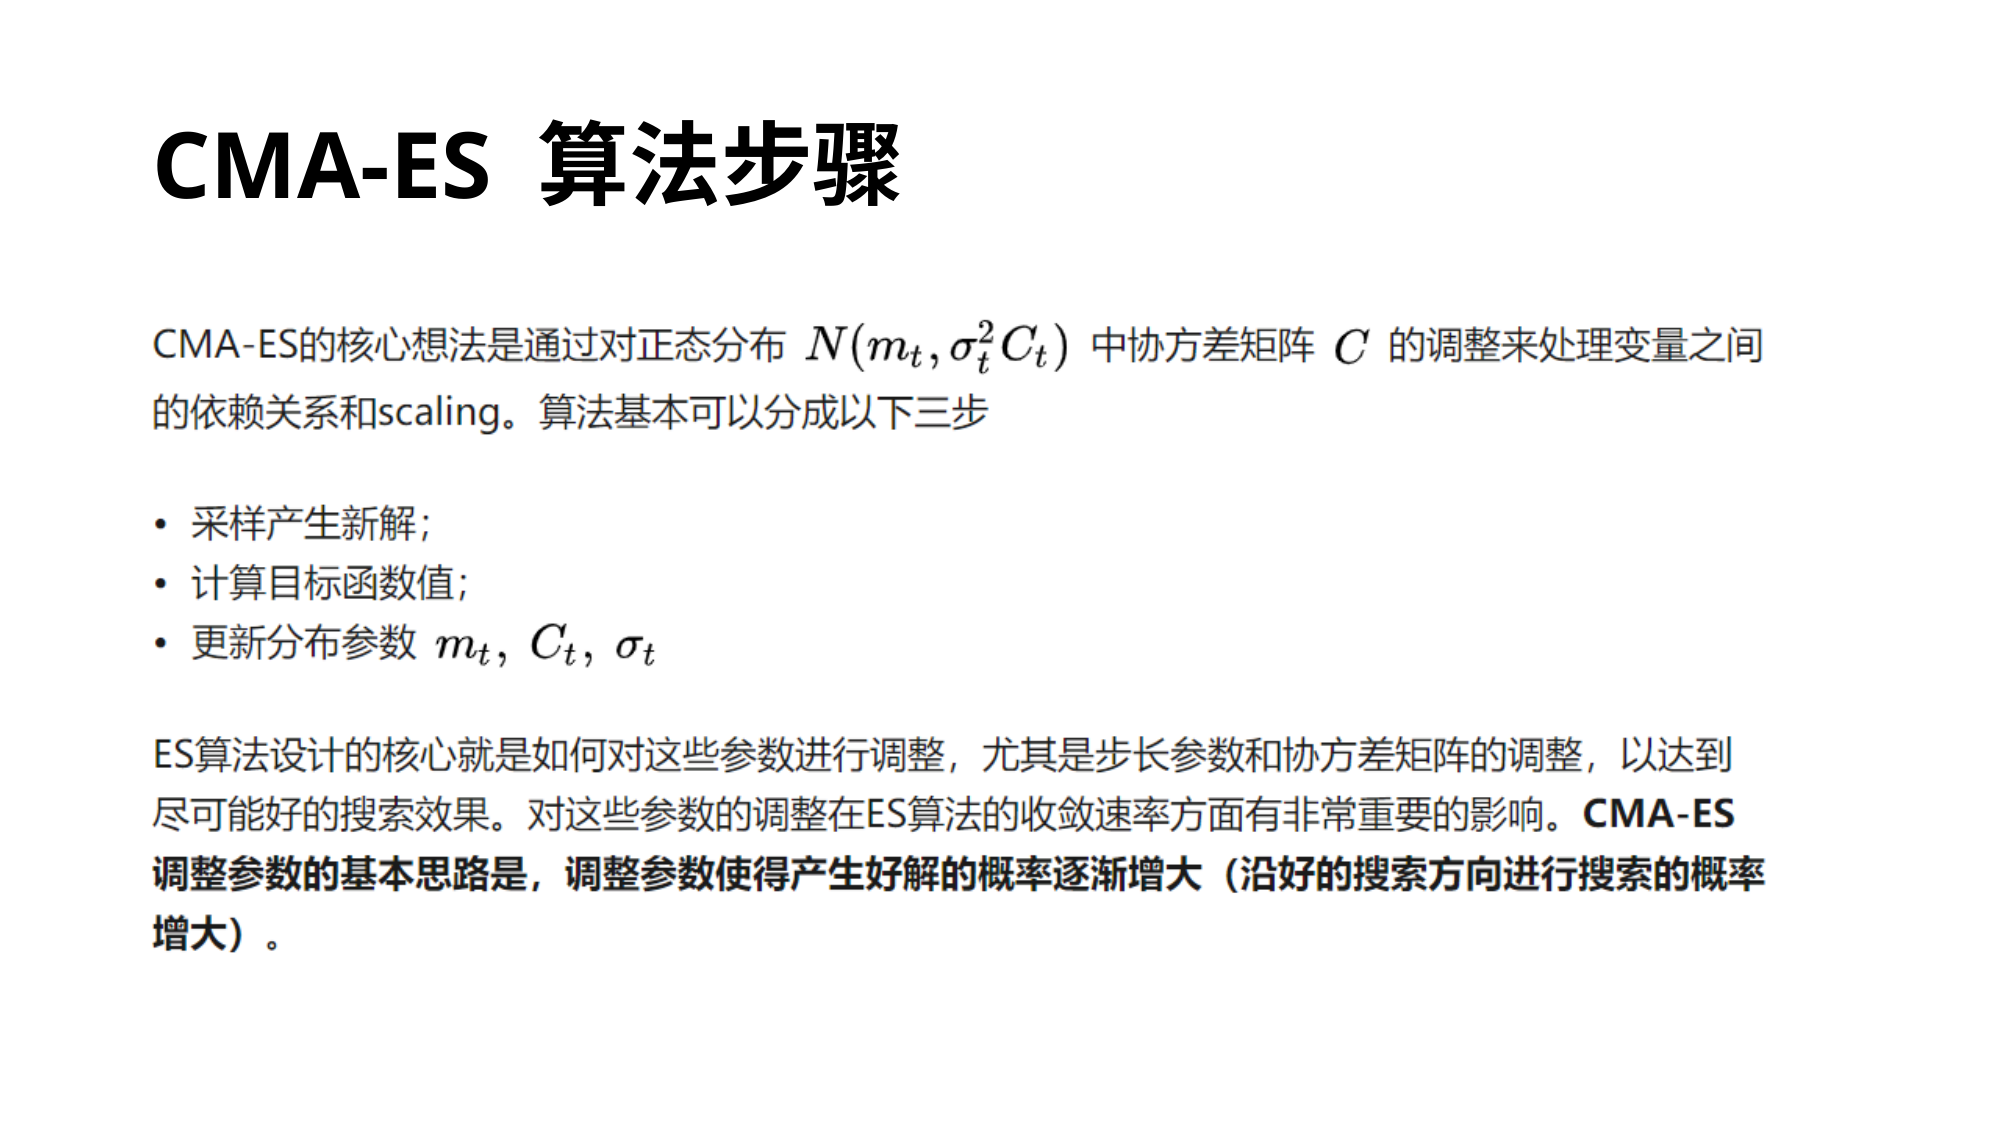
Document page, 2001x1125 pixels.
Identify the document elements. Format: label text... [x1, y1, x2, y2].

title CMA-ES 算法步骤 [137, 59, 1863, 278]
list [115, 300, 1811, 1001]
